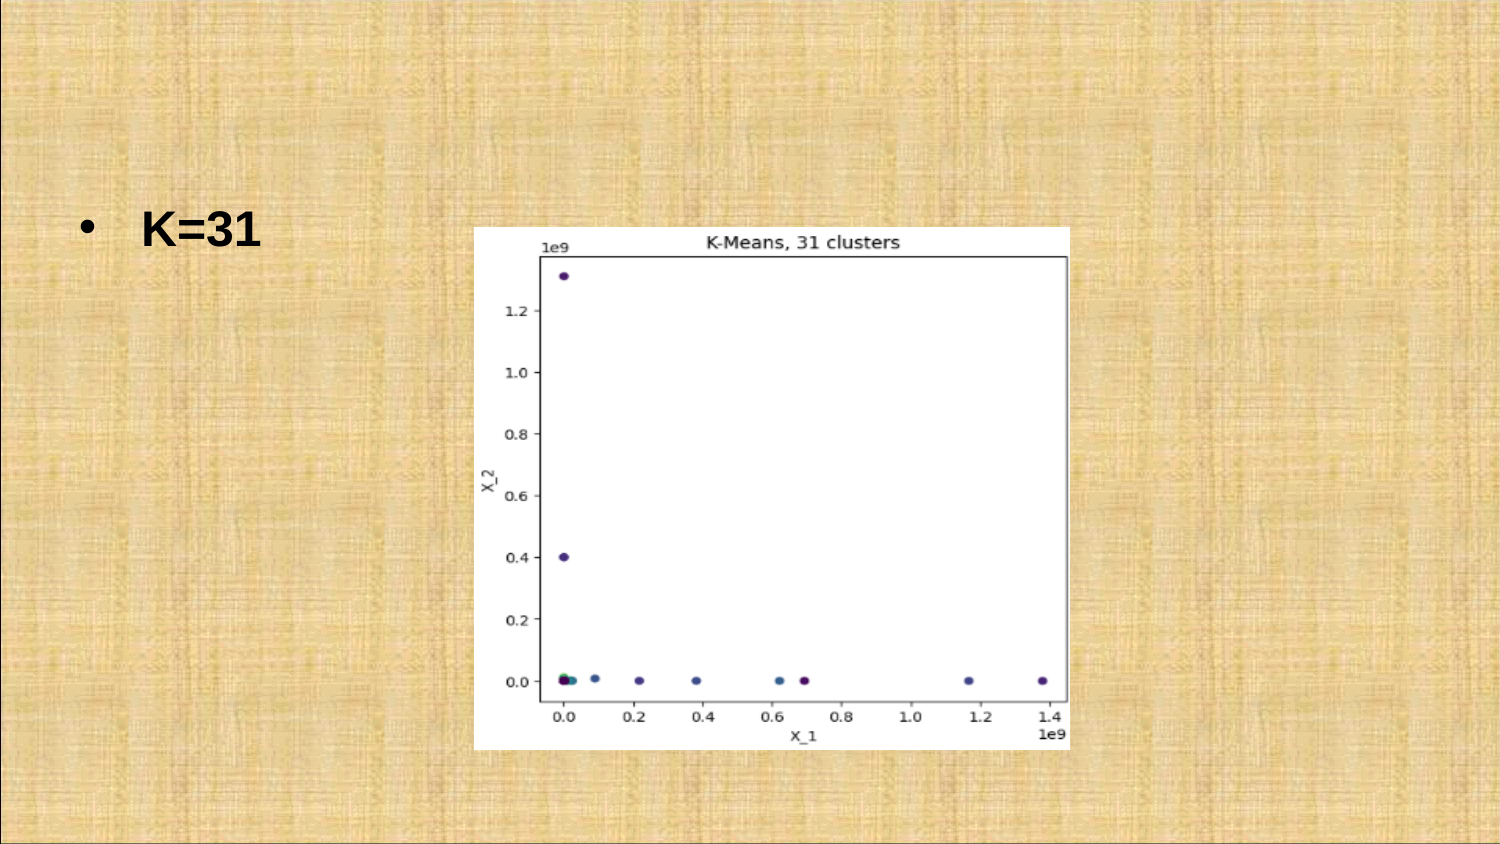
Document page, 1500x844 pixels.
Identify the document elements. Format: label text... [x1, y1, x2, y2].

list K=31 [51, 189, 1449, 750]
picture [0, 0, 1500, 844]
